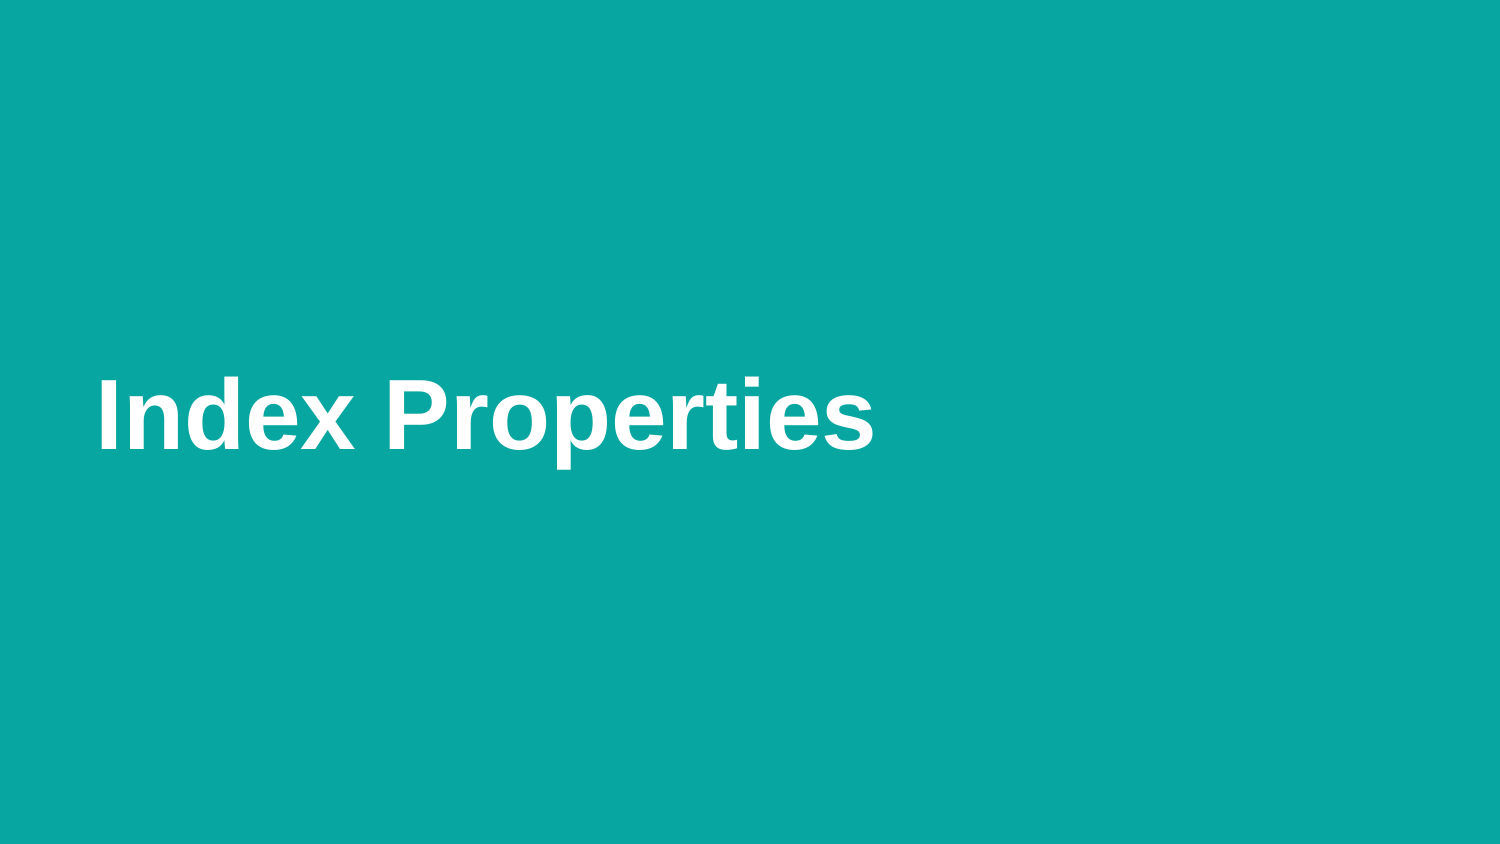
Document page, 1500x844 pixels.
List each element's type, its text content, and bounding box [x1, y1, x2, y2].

title Index Properties [80, 73, 1125, 745]
